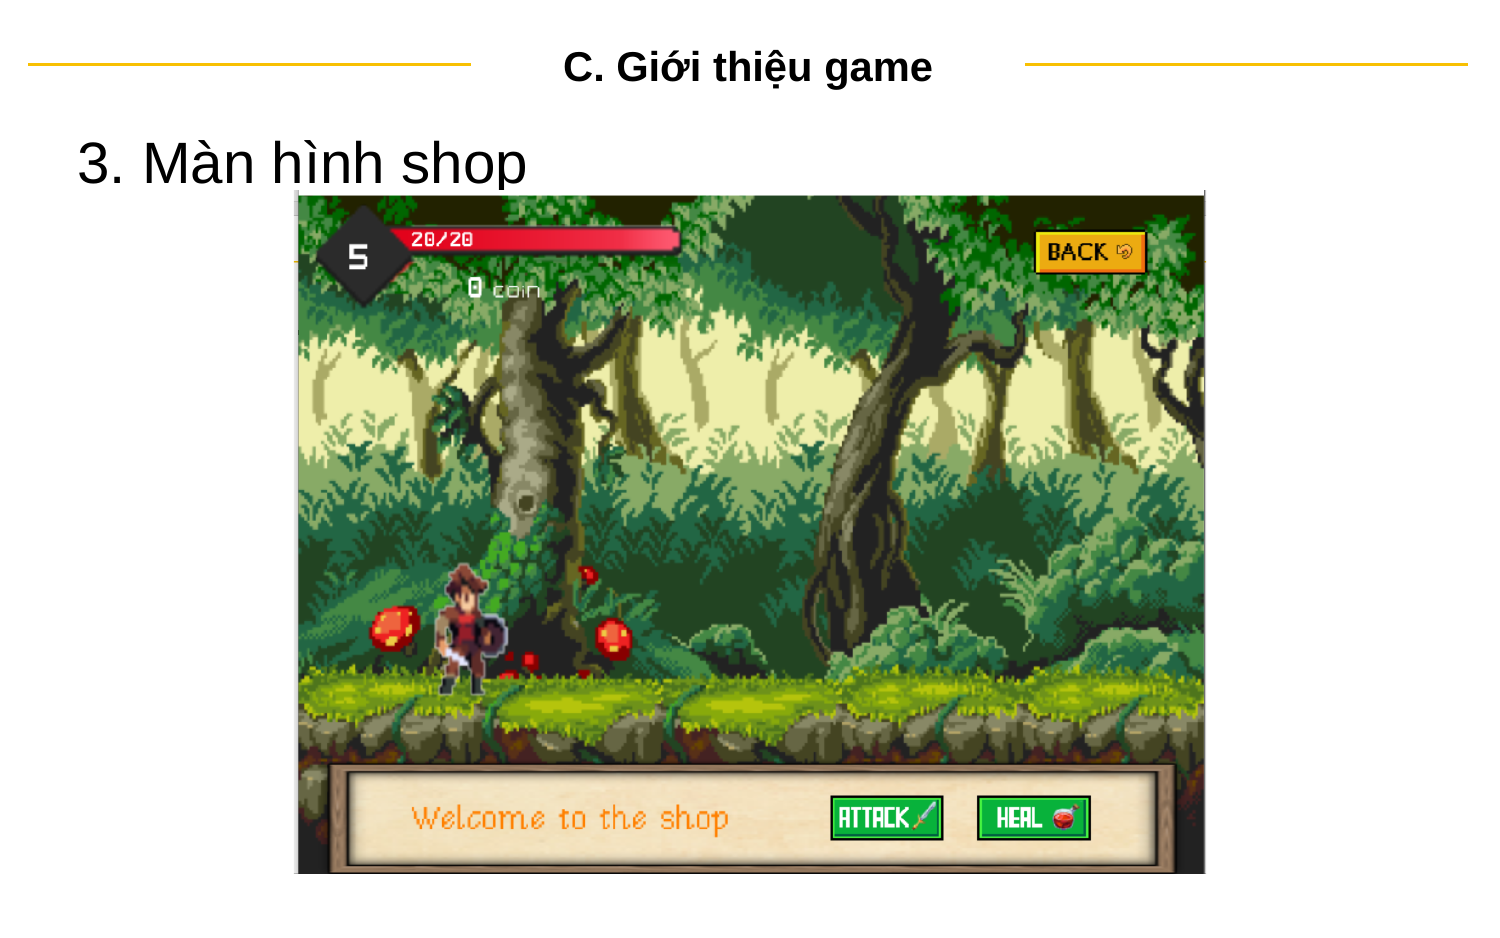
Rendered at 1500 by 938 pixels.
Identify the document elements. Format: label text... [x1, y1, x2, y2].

text_box 3. Màn hình shop [62, 83, 850, 203]
text_box C. Giới thiệu game [333, 32, 1163, 97]
picture [293, 190, 1207, 875]
